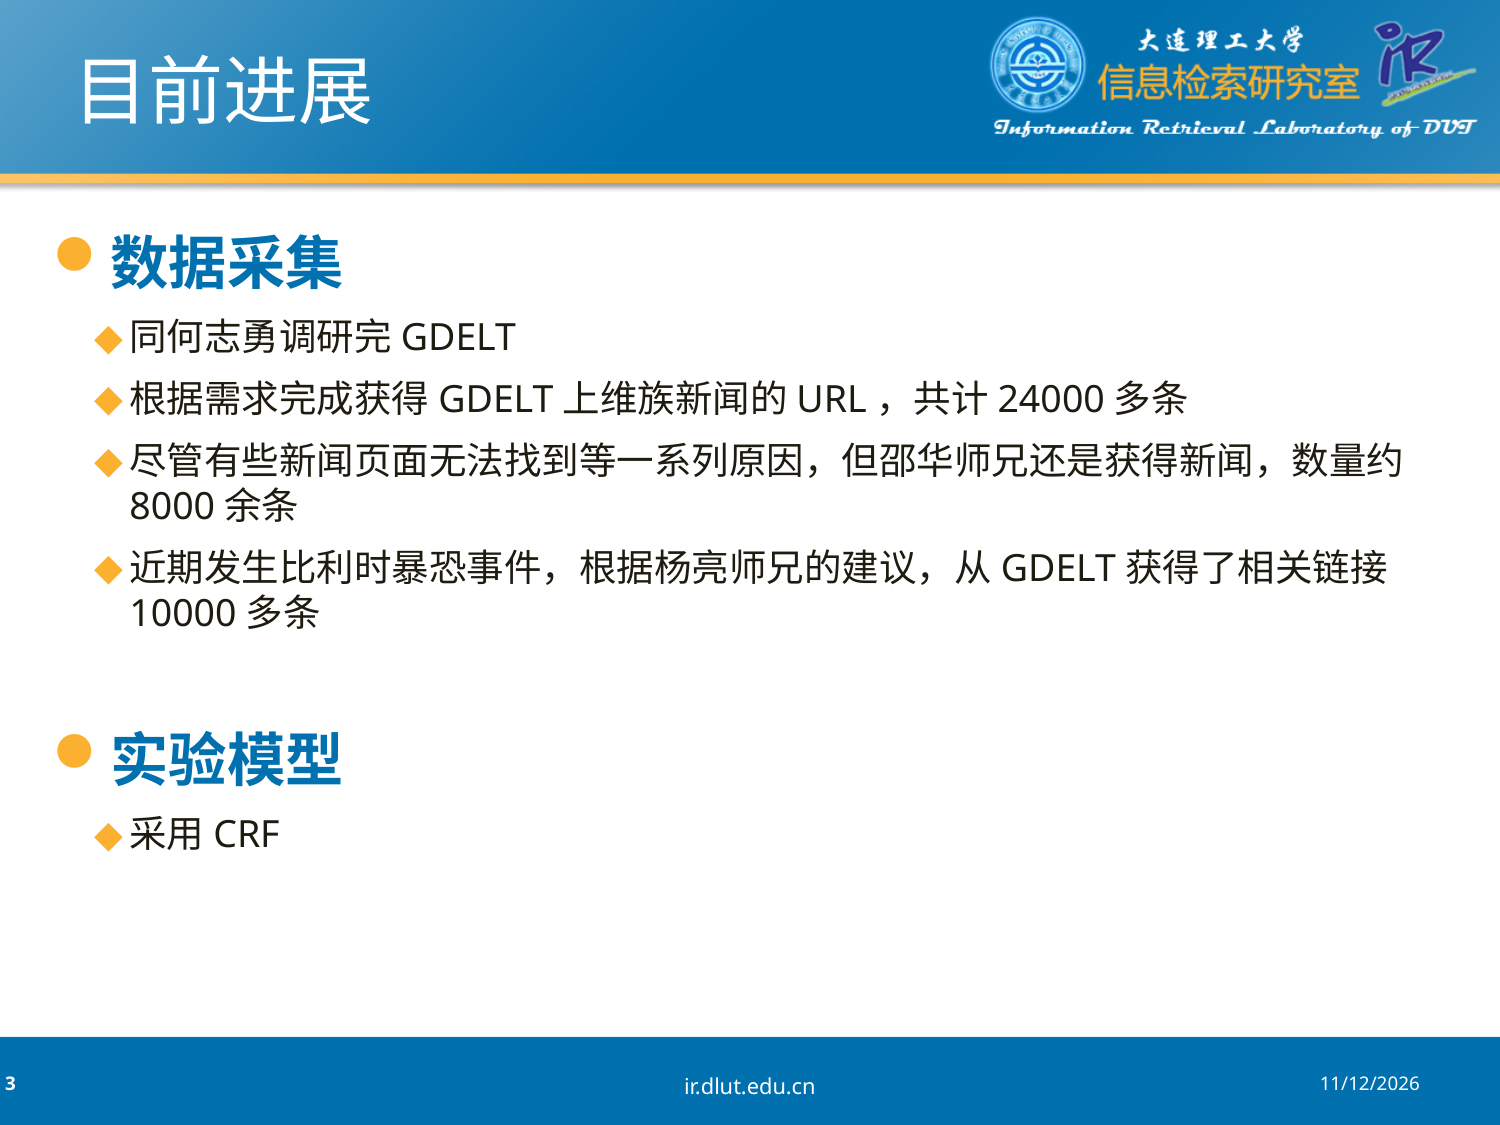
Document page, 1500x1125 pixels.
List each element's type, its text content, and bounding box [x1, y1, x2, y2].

title 目前进展 [58, 35, 944, 143]
picture [0, 0, 1500, 1125]
list 数据采集 同何志勇调研完GDELT 根据需求完成获得GDELT上维族新闻的URL，共计24000多条 尽管有些新闻页面无法找到等一系列原因，但邵华师兄还是获得新闻，数量约8000余条 近期发生比利时暴恐事件，根据杨亮师兄的建议，从GDELT获得了相关链接10000多条 实验模型 采用CRF [37, 218, 1459, 1023]
